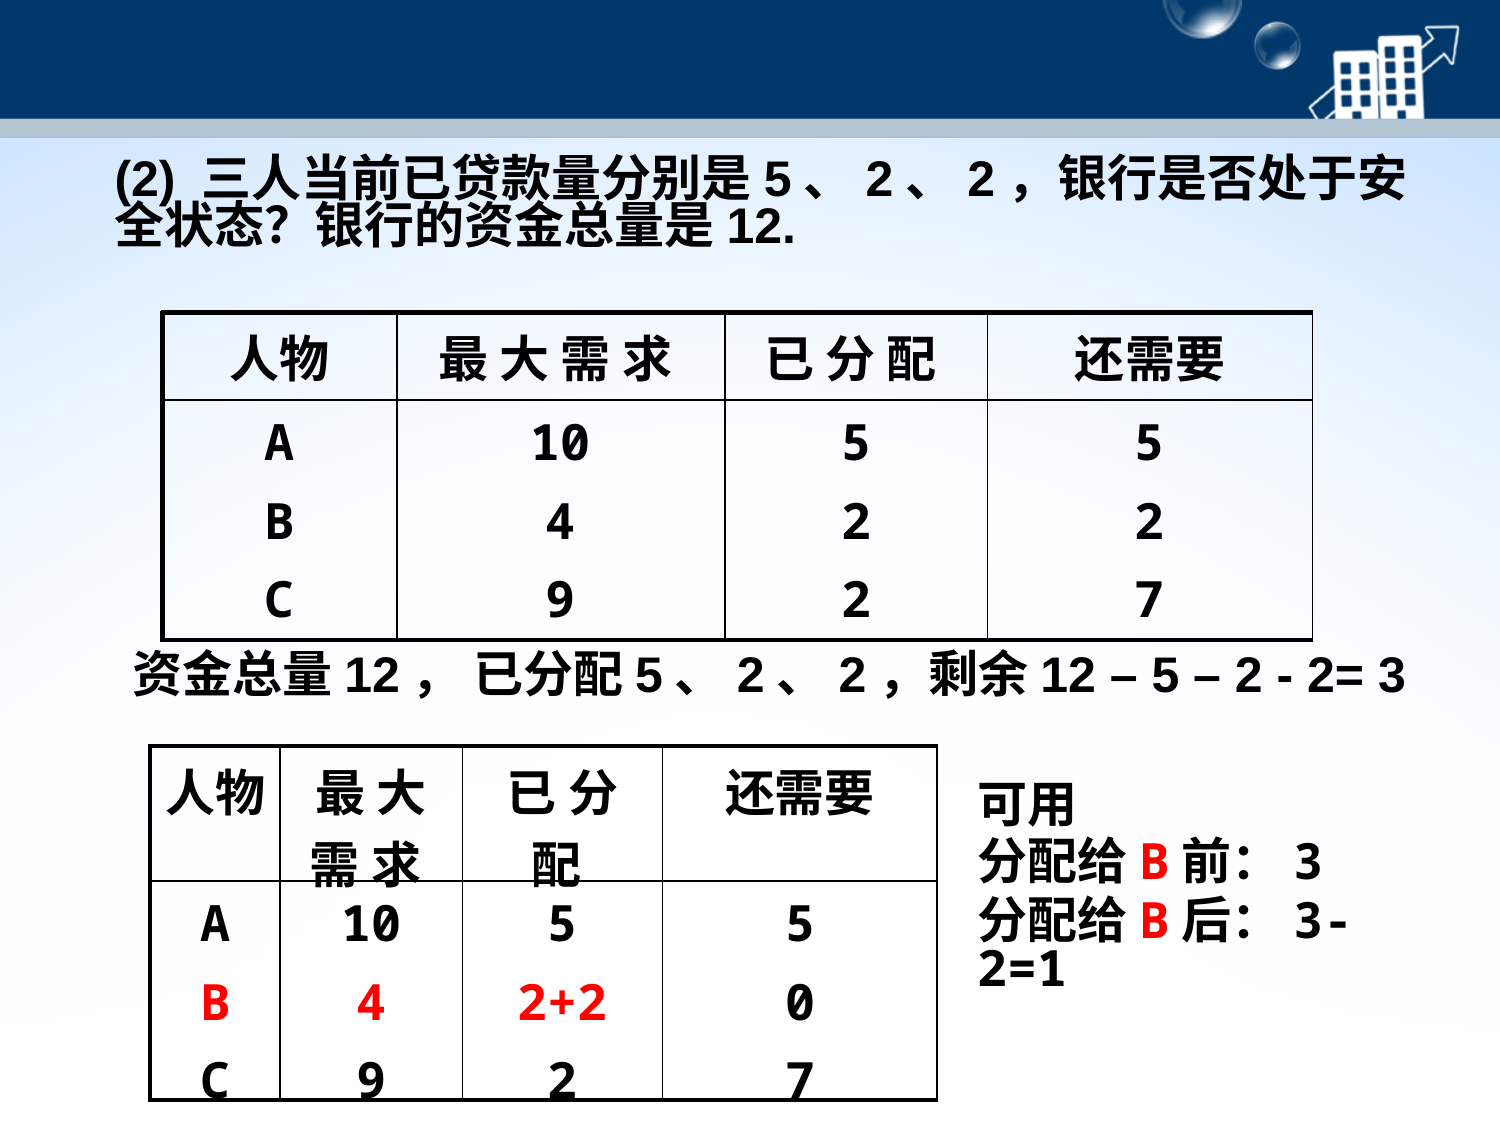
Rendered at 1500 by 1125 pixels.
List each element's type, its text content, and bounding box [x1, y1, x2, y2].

table_header 还需要 [663, 748, 936, 880]
table_header 人物 [165, 315, 396, 399]
text_box 资金总量12， 已分配5、2、2，剩余12 – 5 – 2 - 2= 3 [117, 647, 1422, 710]
table_header 人物 [152, 748, 279, 880]
table_header 还需要 [988, 315, 1312, 399]
table_header 已 分 配 [463, 748, 662, 880]
text_box 可用 分配给B前：3 分配给B后：3-2=1 [962, 776, 1450, 1003]
table_cell 10 4 9 [281, 882, 462, 1098]
table_header 已 分 配 [726, 315, 987, 399]
table_header 最 大 需 求 [398, 315, 724, 399]
table_cell 5 2 2 [726, 401, 987, 638]
table_cell 10 4 9 [398, 401, 724, 638]
table_cell A B C [165, 401, 396, 638]
table_header 最 大 需 求 [281, 748, 462, 880]
table_cell 5 0 7 [663, 882, 936, 1098]
picture [0, 0, 1500, 1125]
table_cell A B C [152, 882, 279, 1098]
text_box (2) 三人当前已贷款量分别是5、2、2，银行是否处于安全状态？银行的资金总量是12. [99, 150, 1438, 261]
table_cell 5 2 7 [988, 401, 1312, 638]
table_cell 5 2+2 2 [463, 882, 662, 1098]
